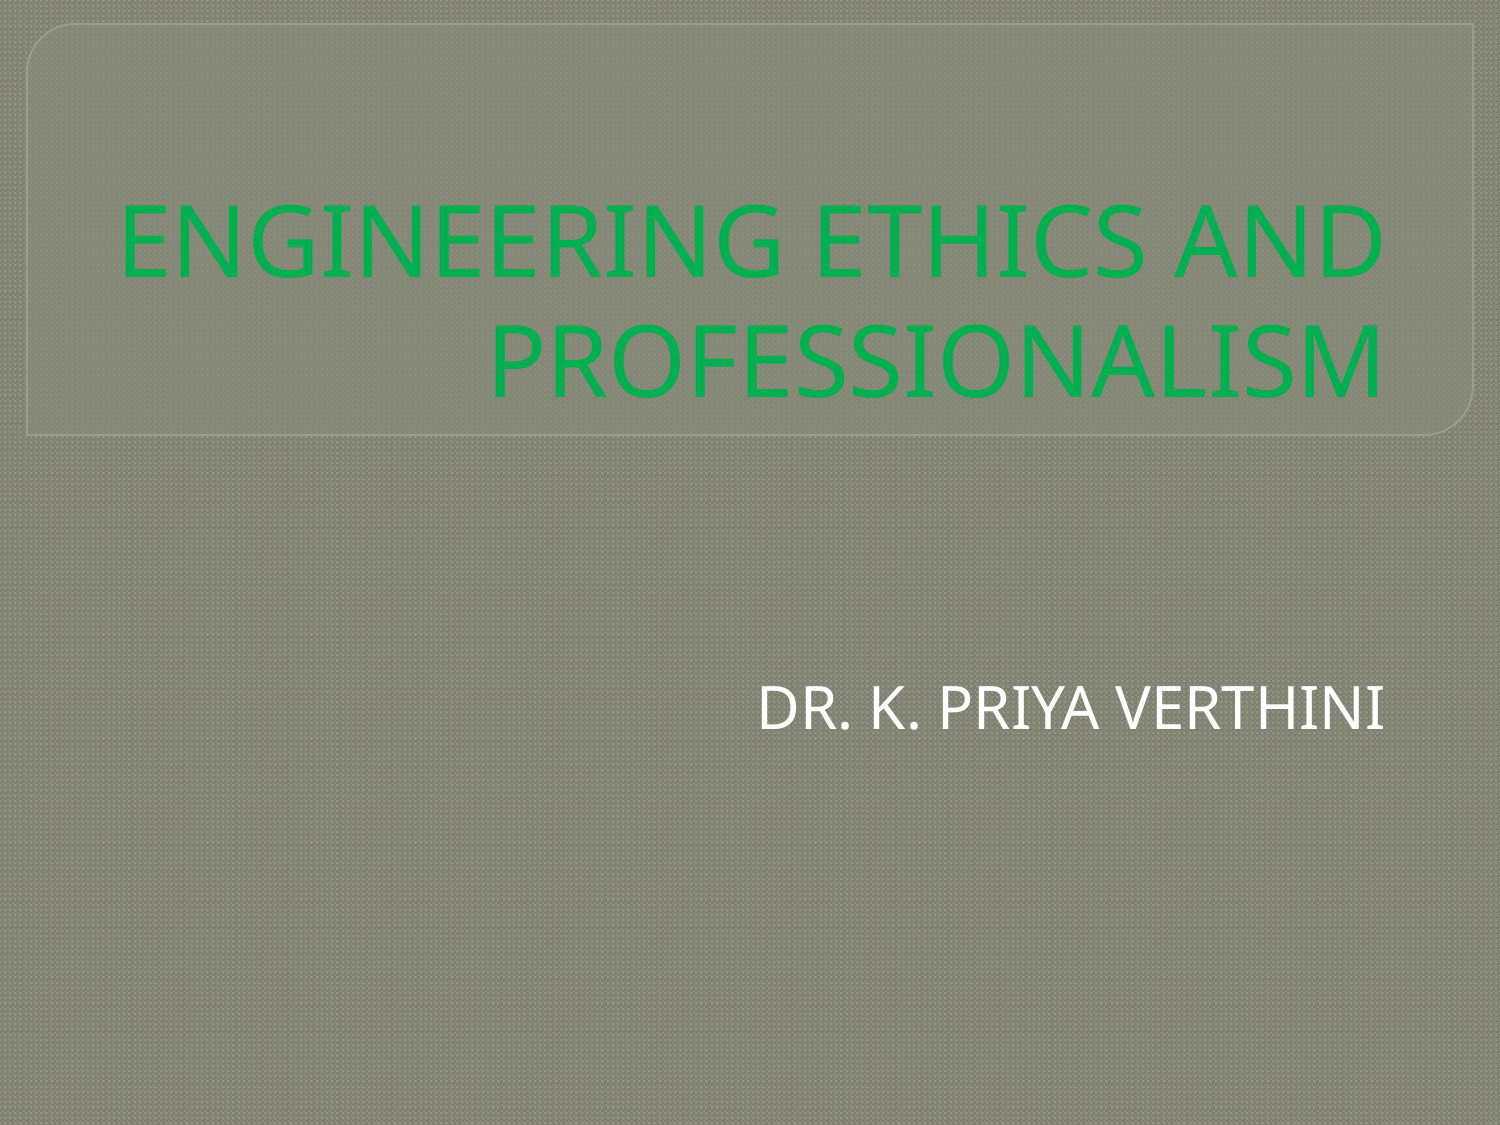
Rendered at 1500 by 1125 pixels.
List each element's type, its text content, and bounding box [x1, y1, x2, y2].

title ENGINEERING ETHICS AND PROFESSIONALISM [76, 62, 1427, 425]
subtitle DR. K. PRIYA VERTHINI [662, 662, 1427, 750]
